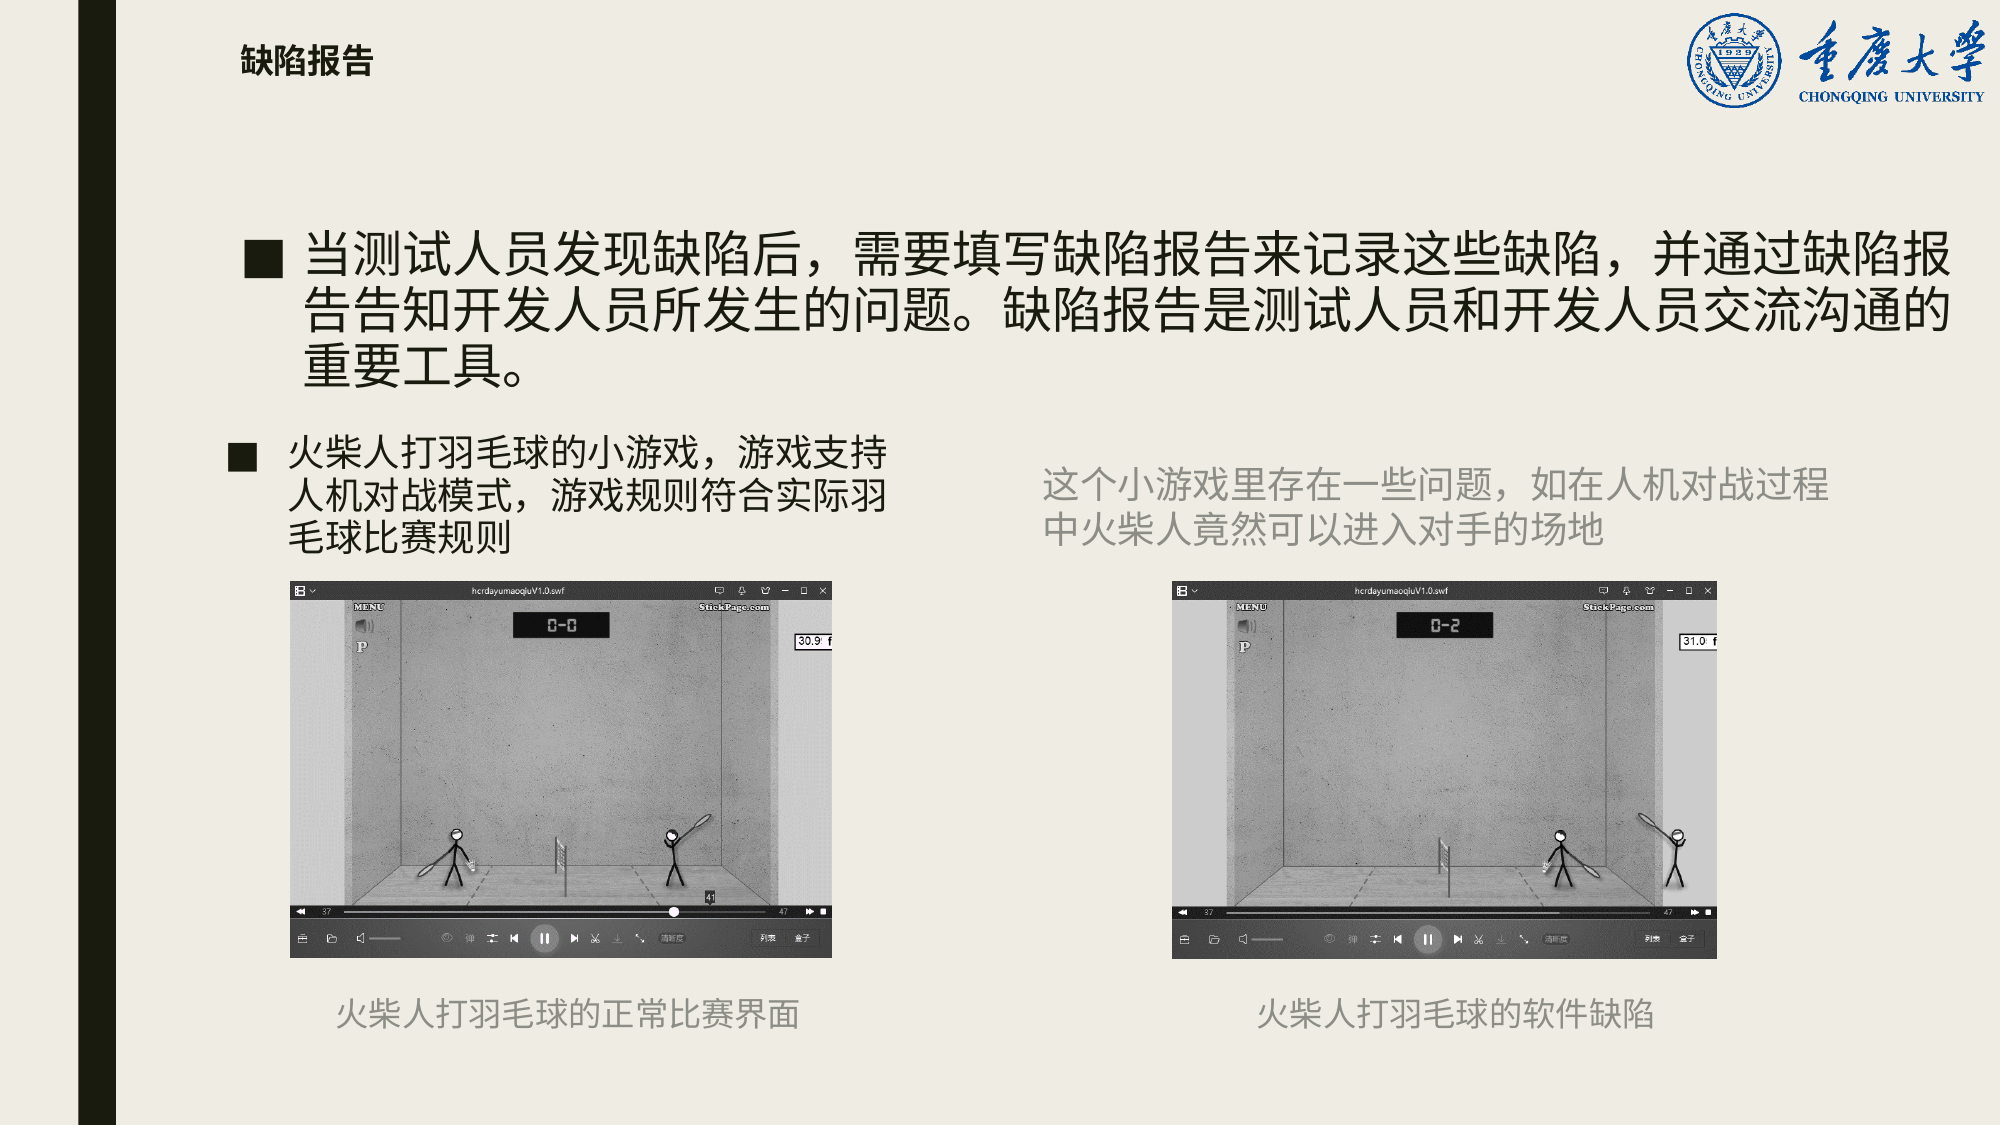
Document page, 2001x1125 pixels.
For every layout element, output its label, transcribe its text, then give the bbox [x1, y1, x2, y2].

text_box 这个小游戏里存在一些问题，如在人机对战过程中火柴人竟然可以进入对手的场地 [1028, 453, 1862, 559]
picture [1172, 581, 1717, 959]
title 缺陷报告 [225, 37, 1800, 132]
text_box 火柴人打羽毛球的正常比赛界面 [290, 985, 832, 1041]
picture [1687, 13, 1985, 108]
text_box 火柴人打羽毛球的小游戏，游戏支持人机对战模式，游戏规则符合实际羽毛球比赛规则 [209, 425, 939, 1088]
picture [289, 581, 832, 958]
text_box 火柴人打羽毛球的软件缺陷 [1172, 985, 1717, 1041]
list 当测试人员发现缺陷后，需要填写缺陷报告来记录这些缺陷，并通过缺陷报告告知开发人员所发生的问题。缺陷报告是测试人员和开发人员交流沟通的重要工具。 [225, 219, 1976, 1041]
